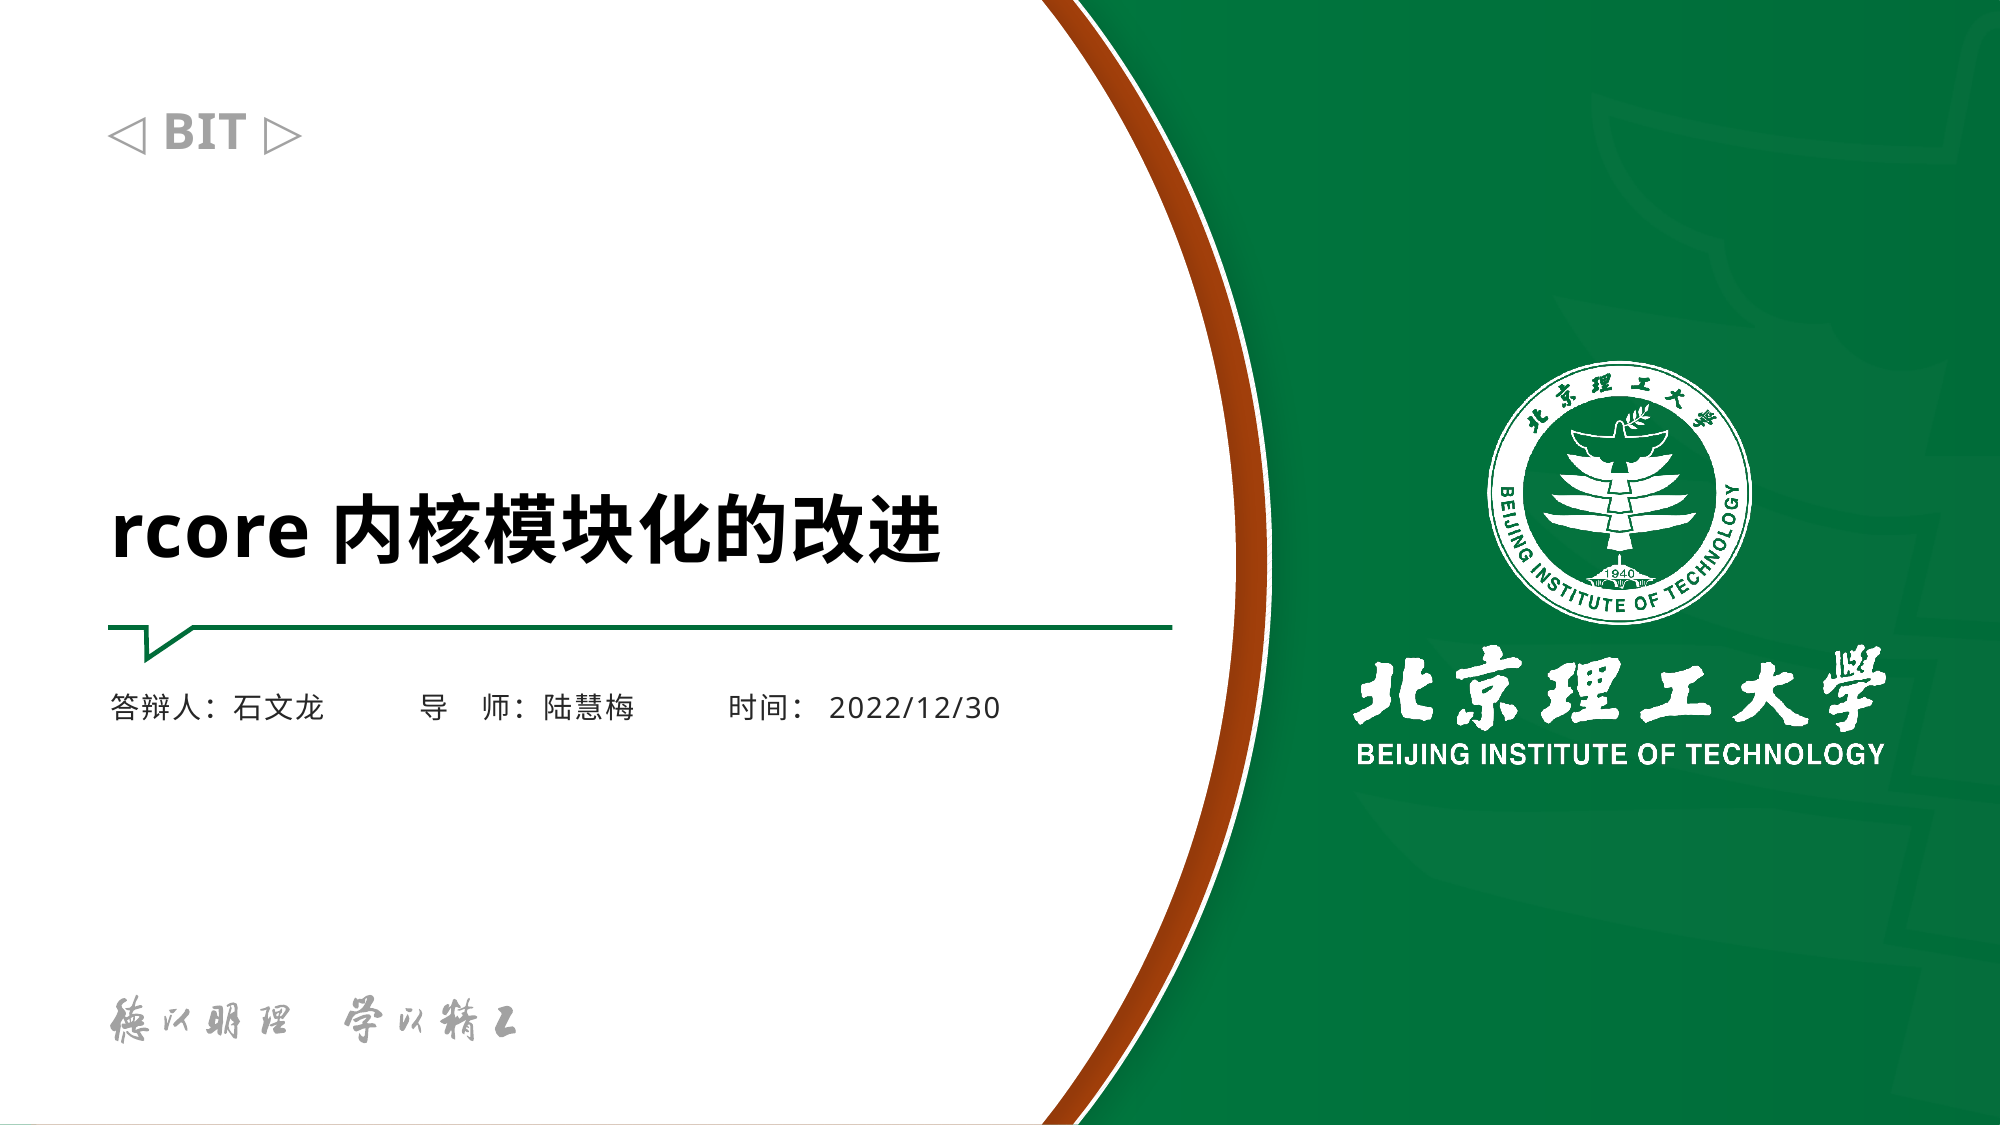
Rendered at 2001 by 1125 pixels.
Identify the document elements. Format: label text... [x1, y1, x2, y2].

picture [1353, 0, 2001, 1118]
list 答辩人：石文龙 导 师：陆慧梅 时间：2022/12/30 [110, 671, 1131, 733]
title rcore内核模块化的改进 [110, 474, 1261, 581]
